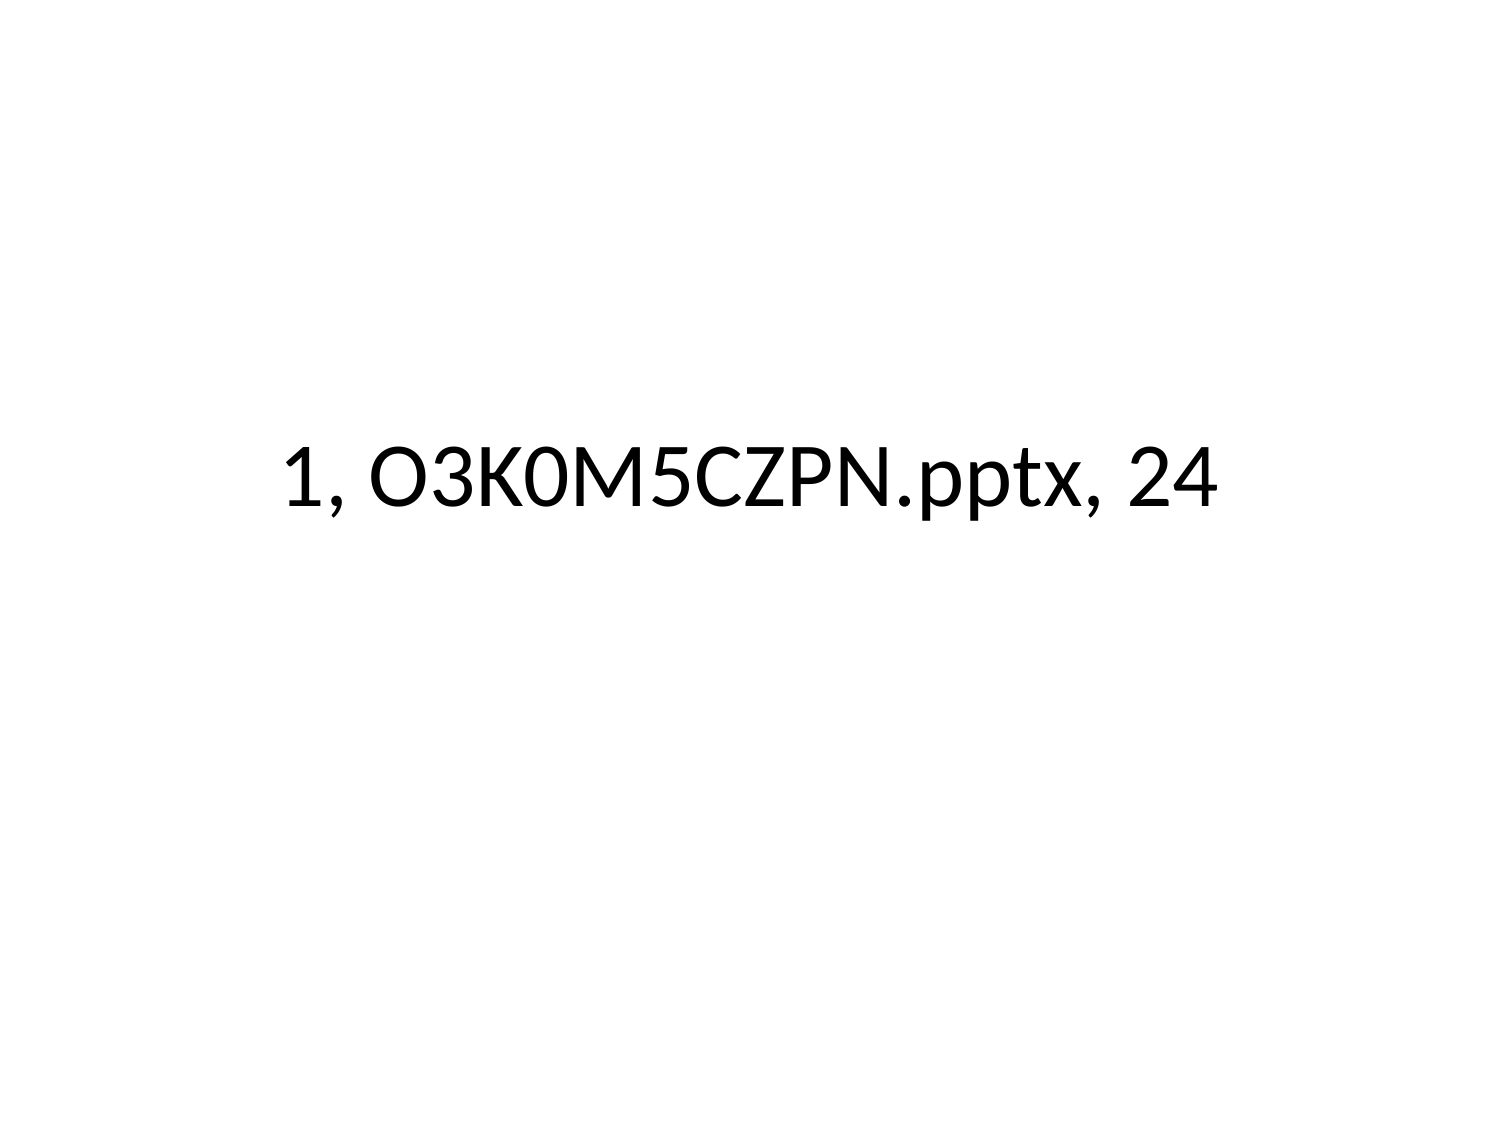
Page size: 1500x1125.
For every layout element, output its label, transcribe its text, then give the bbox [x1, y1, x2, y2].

title 1, O3K0M5CZPN.pptx, 24 [112, 349, 1388, 591]
